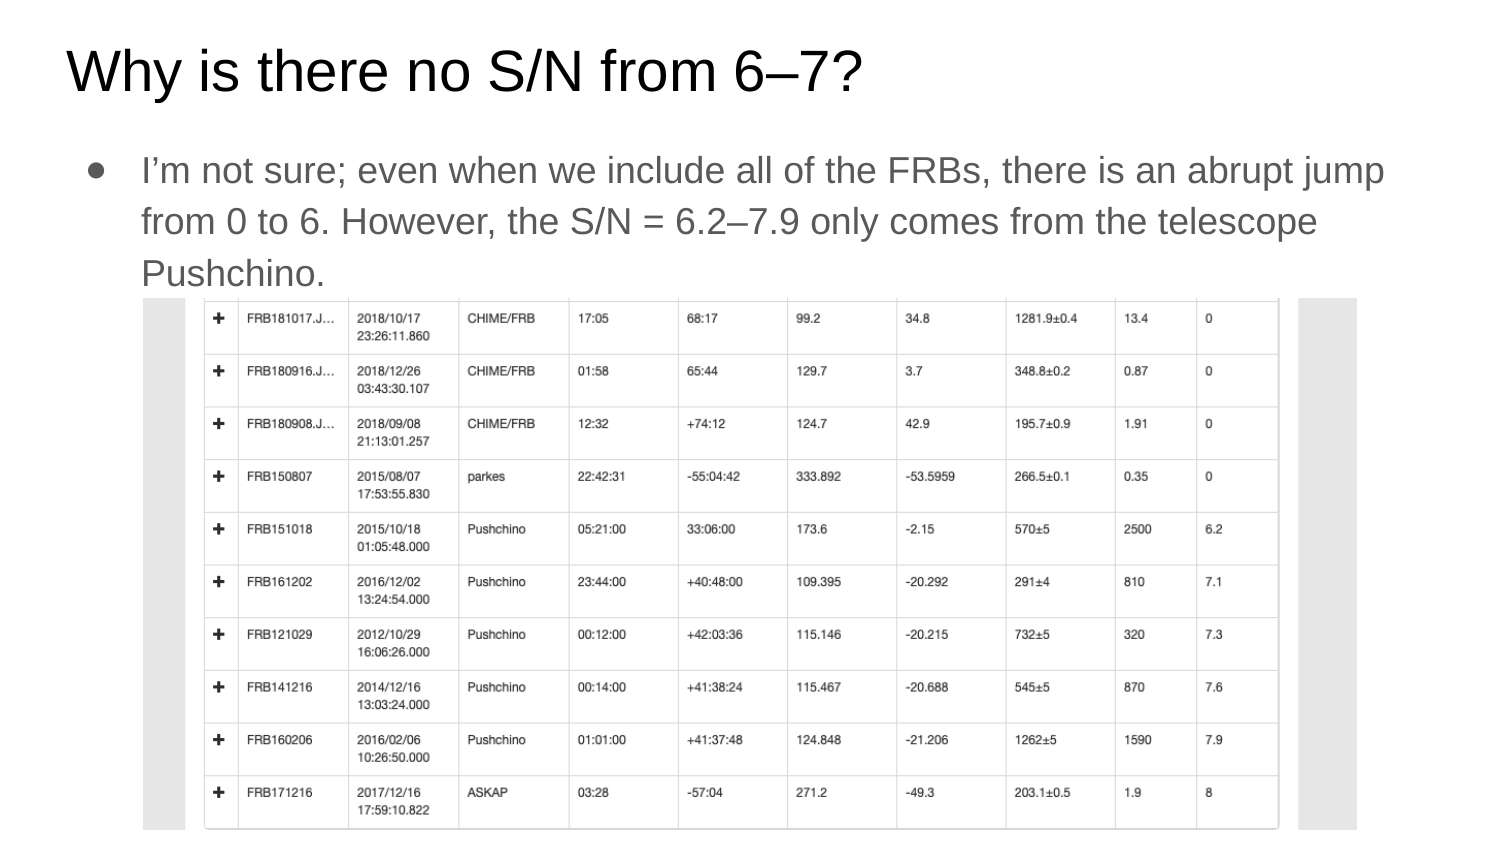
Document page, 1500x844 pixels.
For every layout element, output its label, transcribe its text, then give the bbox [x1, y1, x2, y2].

list I’m not sure; even when we include all of the FRBs, there is an abrupt jump from 0 to 6. However, the S/N = 6.2–7.9 only comes from the telescope Pushchino. [51, 124, 1449, 685]
title Why is there no S/N from 6–7? [51, 18, 1449, 113]
picture [142, 298, 1358, 830]
